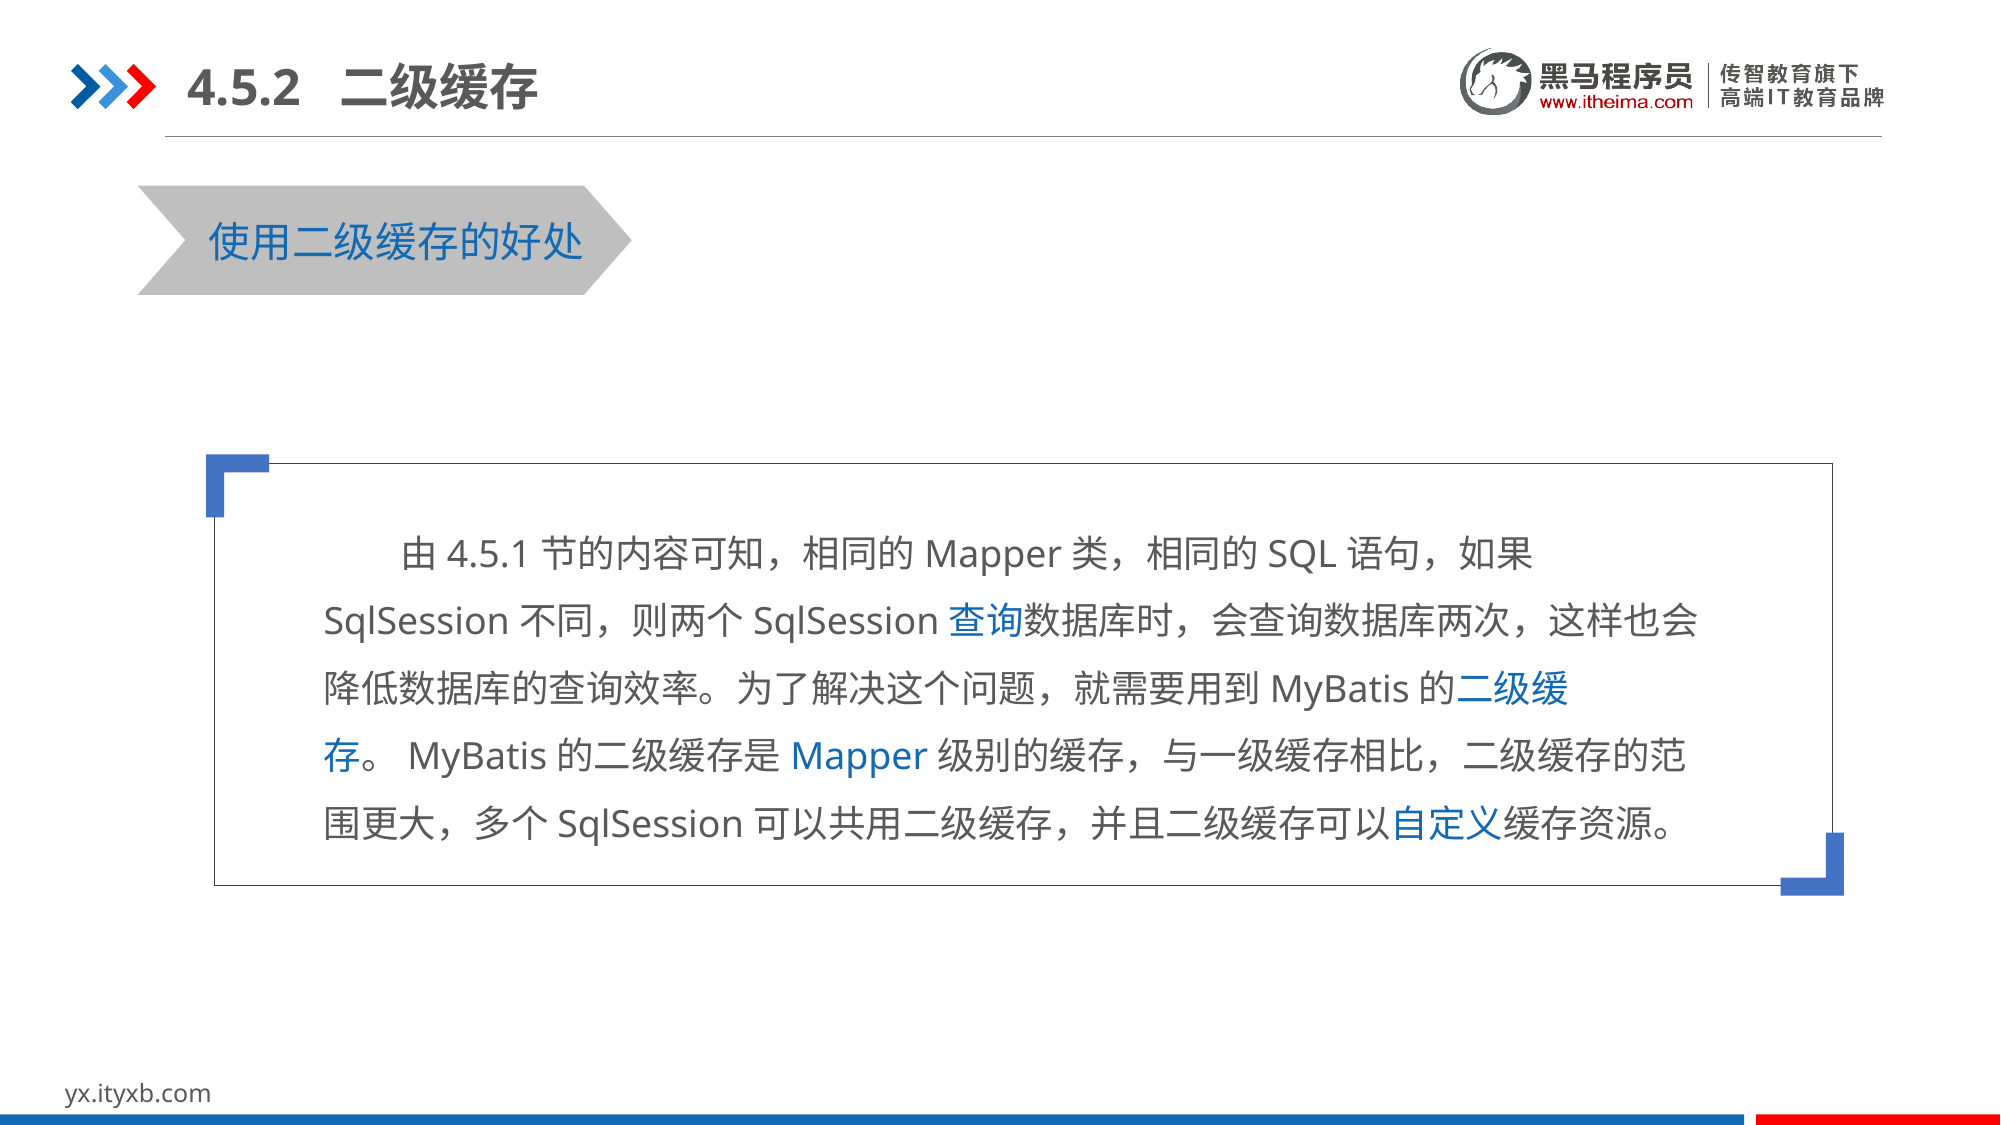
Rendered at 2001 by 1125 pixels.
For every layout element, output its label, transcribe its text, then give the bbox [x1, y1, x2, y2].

picture [1460, 48, 1887, 115]
text_box [205, 453, 270, 519]
text_box [137, 185, 632, 295]
text_box [213, 462, 1834, 886]
text_box [1780, 832, 1845, 897]
text_box 使用二级缓存的好处 [194, 208, 600, 274]
text_box STEP 03 [172, 226, 184, 254]
text_box 4.5.2 二级缓存 [187, 43, 608, 127]
